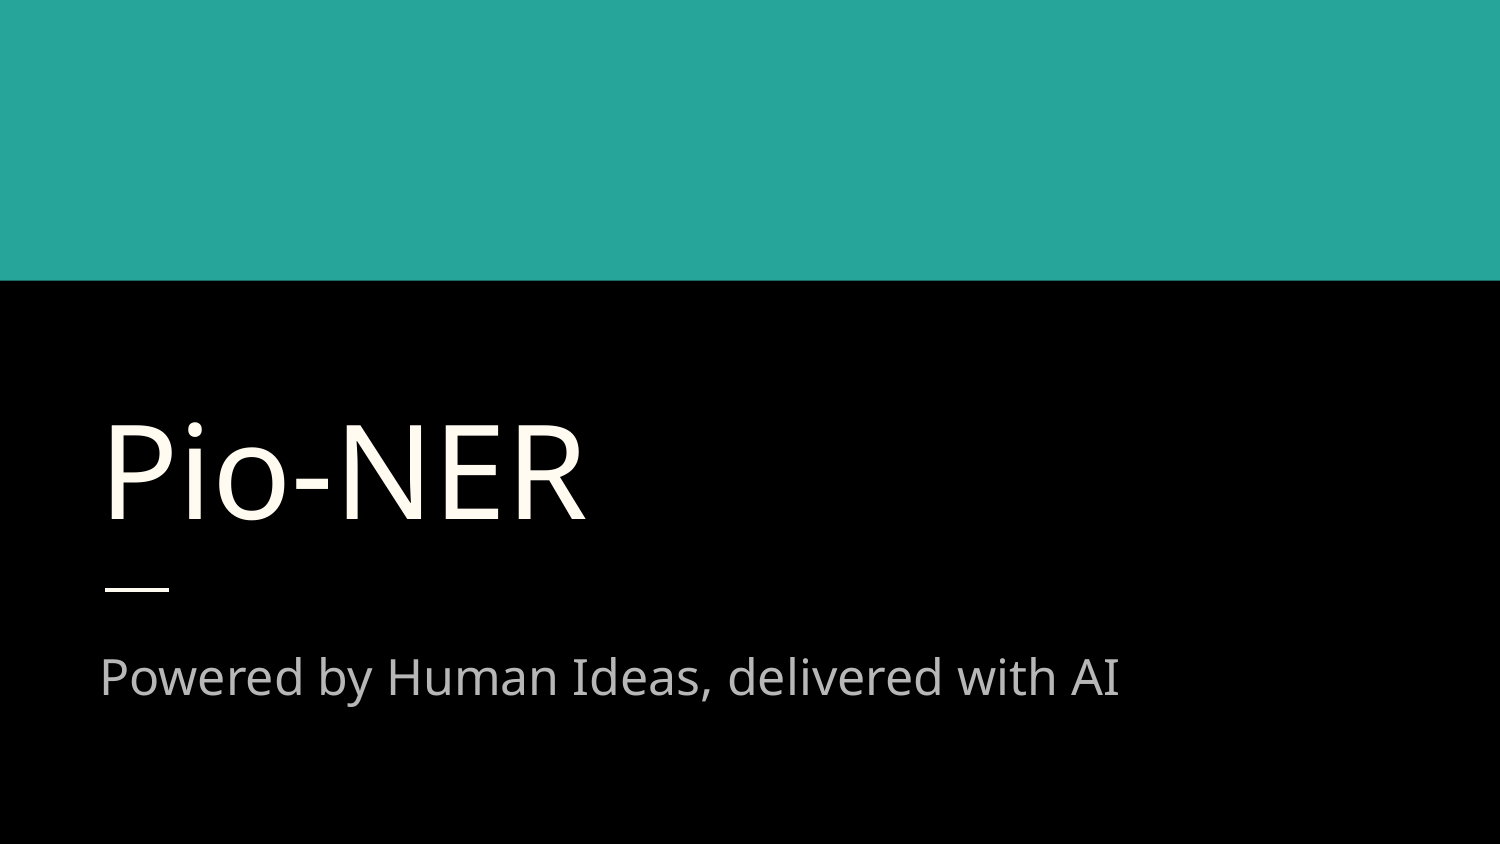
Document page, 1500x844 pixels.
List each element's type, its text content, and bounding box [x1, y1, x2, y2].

title Pio-NER [84, 310, 1416, 561]
subtitle Powered by Human Ideas, delivered with AI [84, 630, 1416, 760]
